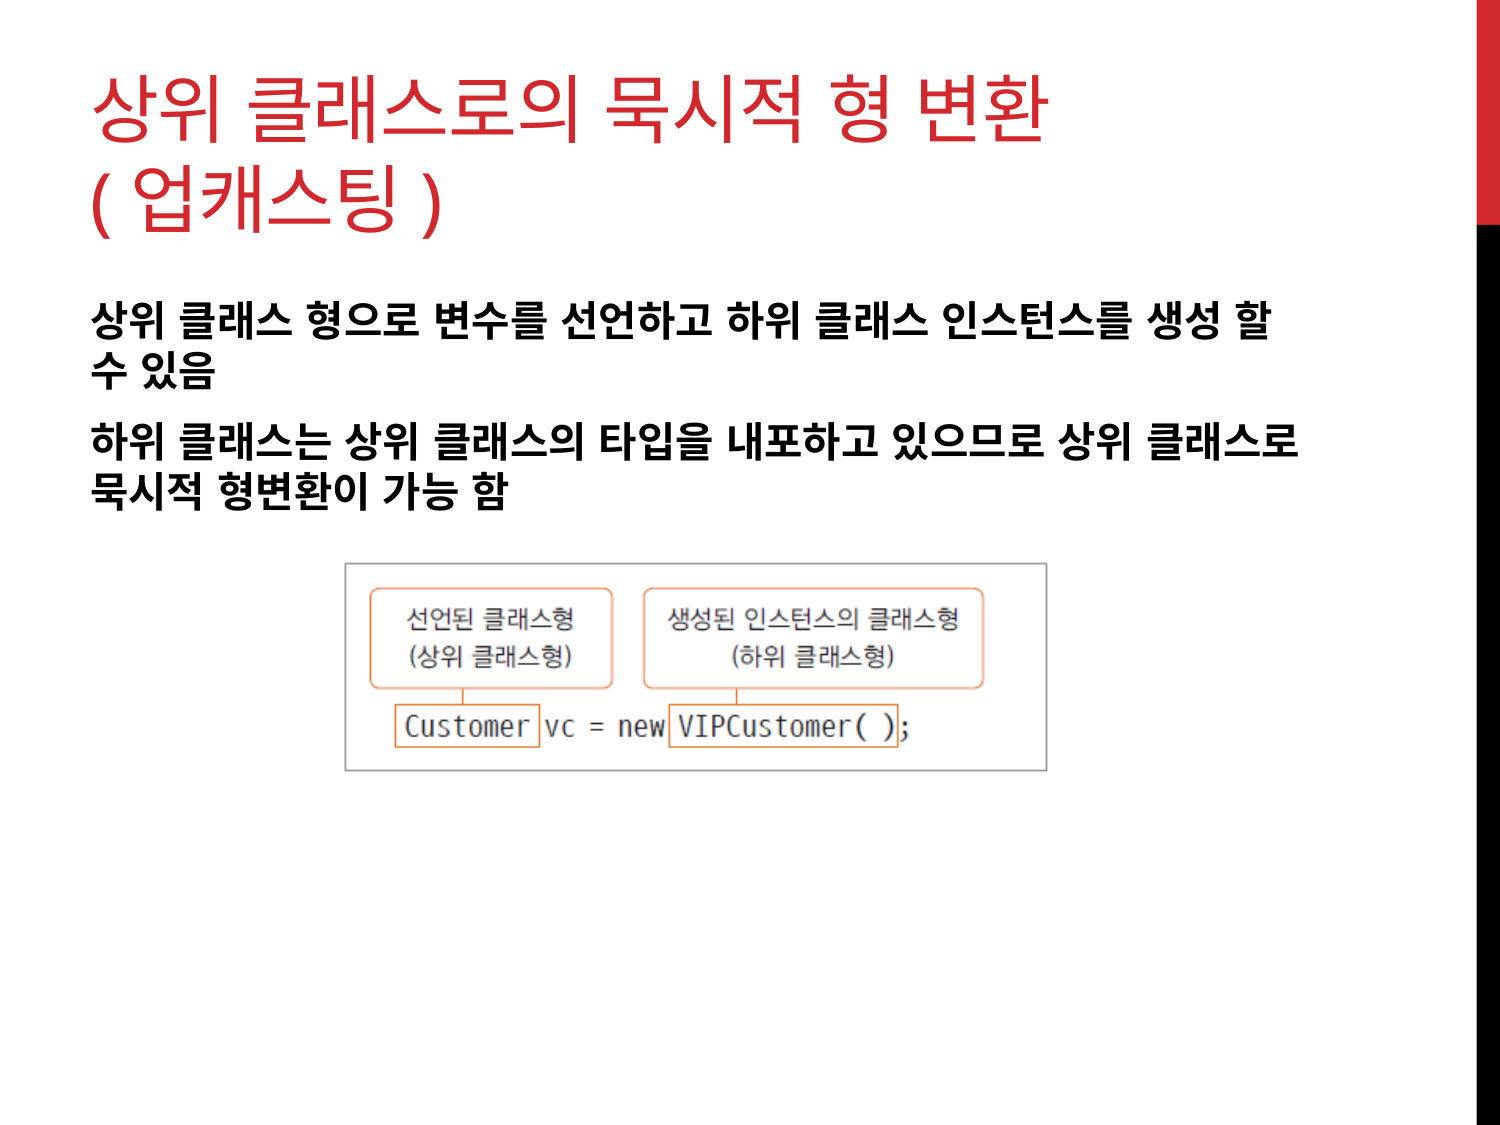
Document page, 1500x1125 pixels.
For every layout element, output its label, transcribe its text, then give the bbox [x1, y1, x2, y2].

title 상위 클래스로의 묵시적 형 변환 (업캐스팅) [75, 25, 1376, 250]
picture [312, 538, 1083, 793]
list 상위 클래스 형으로 변수를 선언하고 하위 클래스 인스턴스를 생성 할 수 있음 하위 클래스는 상위 클래스의 타입을 내포하고 있으므로 상위 클래스로 묵시적 형변환이 가능 함 [75, 287, 1325, 1005]
